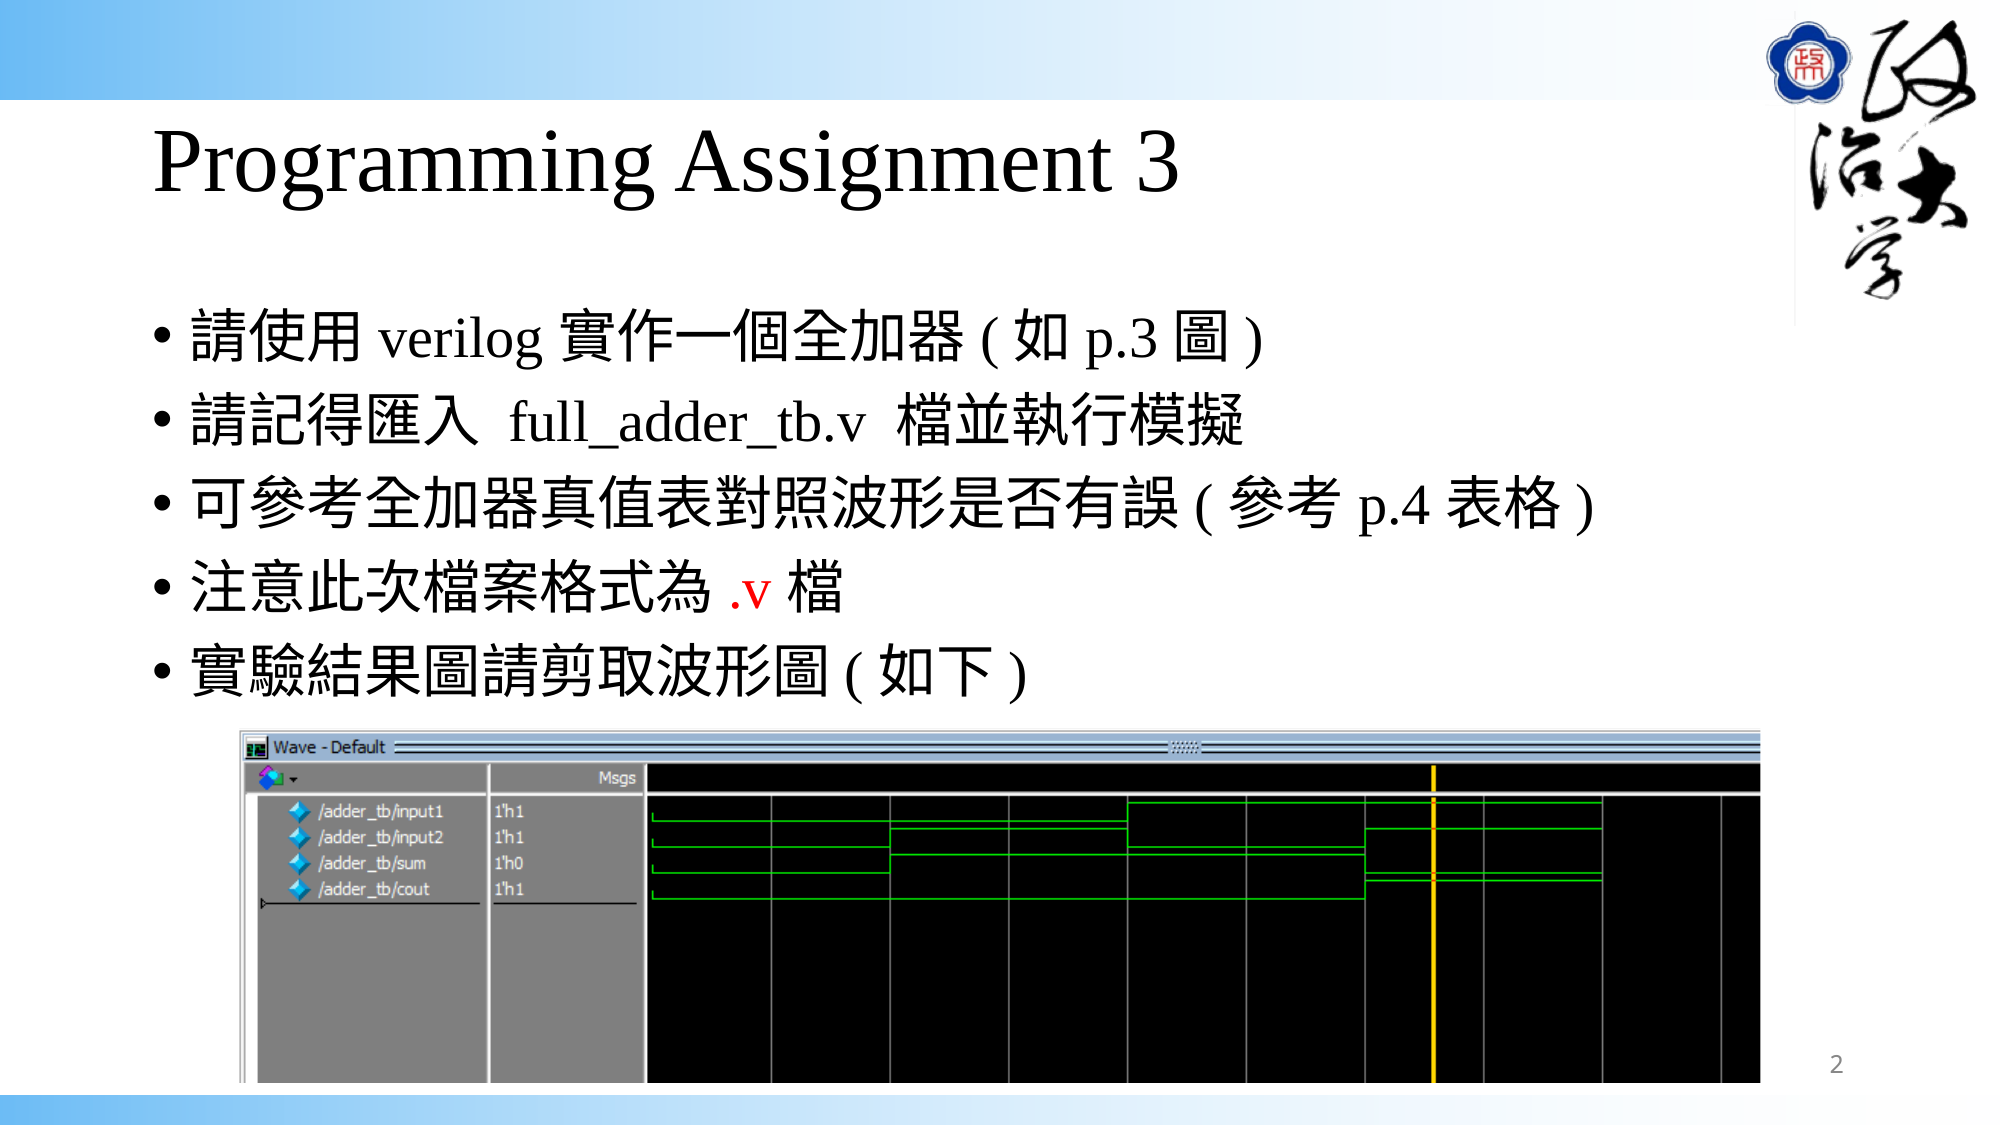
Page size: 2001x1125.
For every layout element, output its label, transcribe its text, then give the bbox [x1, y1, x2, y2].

title Programming Assignment 3 [137, 52, 1863, 271]
list 請使用verilog實作一個全加器(如p.3圖) 請記得匯入 full_adder_tb.v 檔並執行模擬 可參考全加器真值表對照波形是否有誤(參考p.4表格) 注意此次檔案格式為.v檔 實驗結果圖請剪取波形圖(如下) [137, 299, 1863, 1014]
picture [239, 728, 1761, 1083]
picture [1765, 11, 1983, 326]
